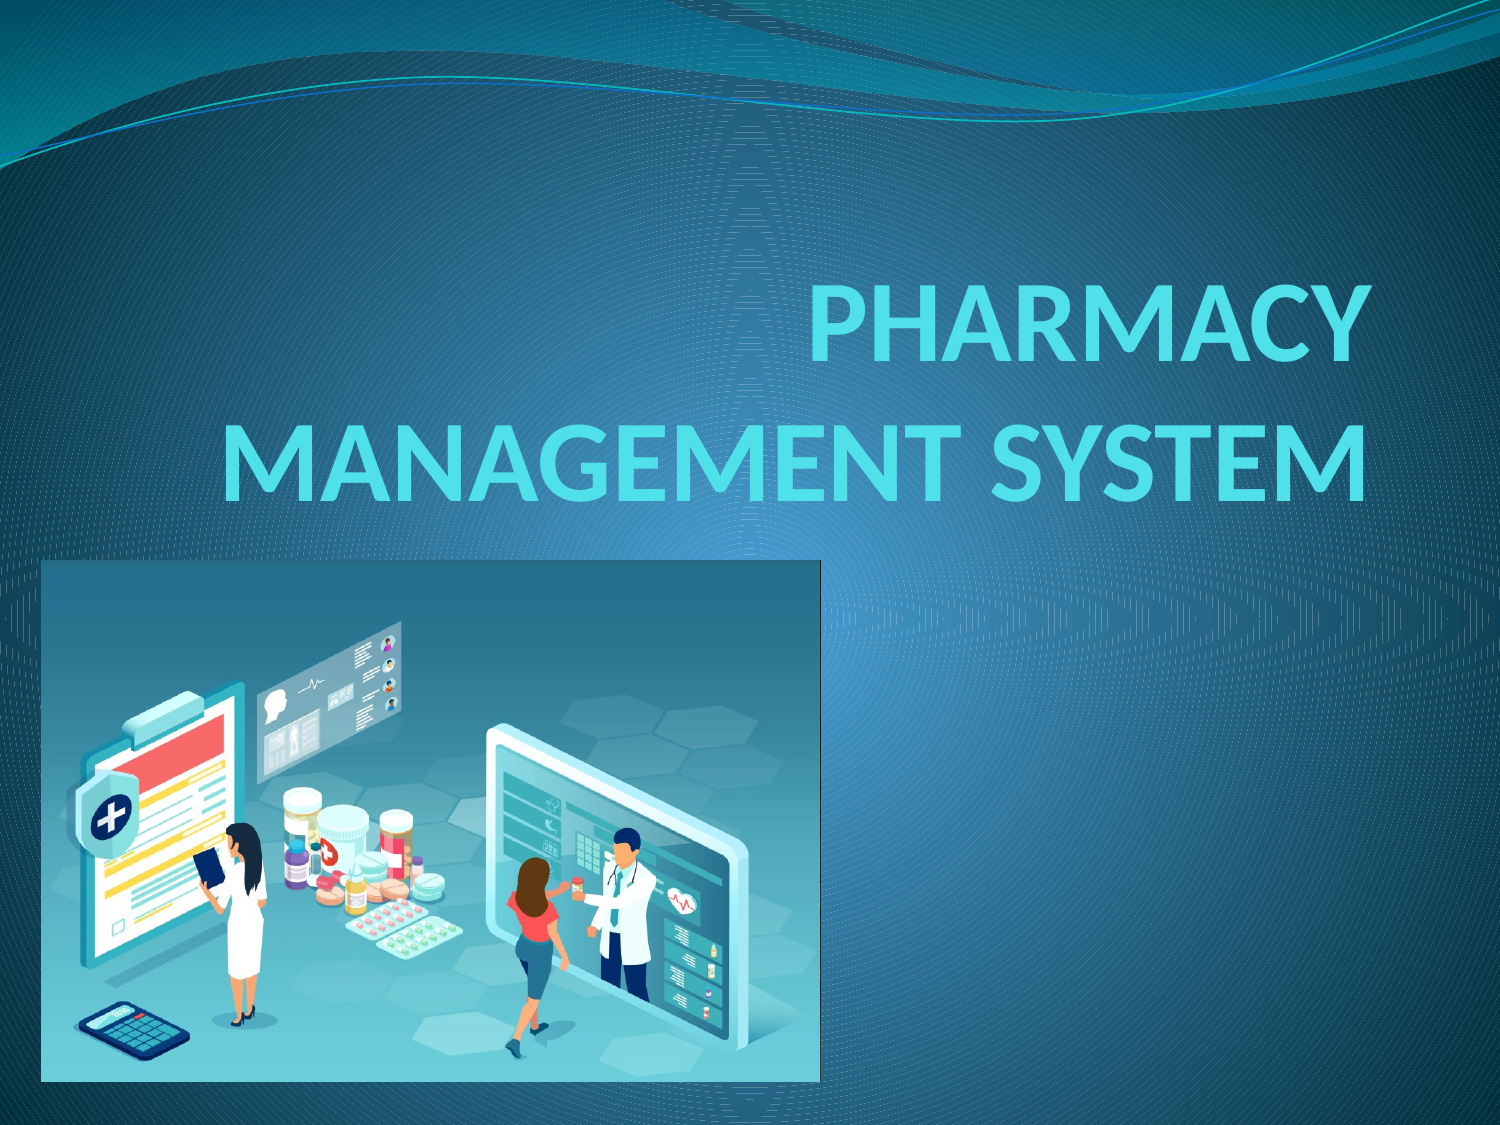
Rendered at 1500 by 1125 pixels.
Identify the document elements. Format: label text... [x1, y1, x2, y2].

title PHARMACY MANAGEMENT SYSTEM [87, 224, 1376, 525]
picture [41, 560, 822, 1083]
